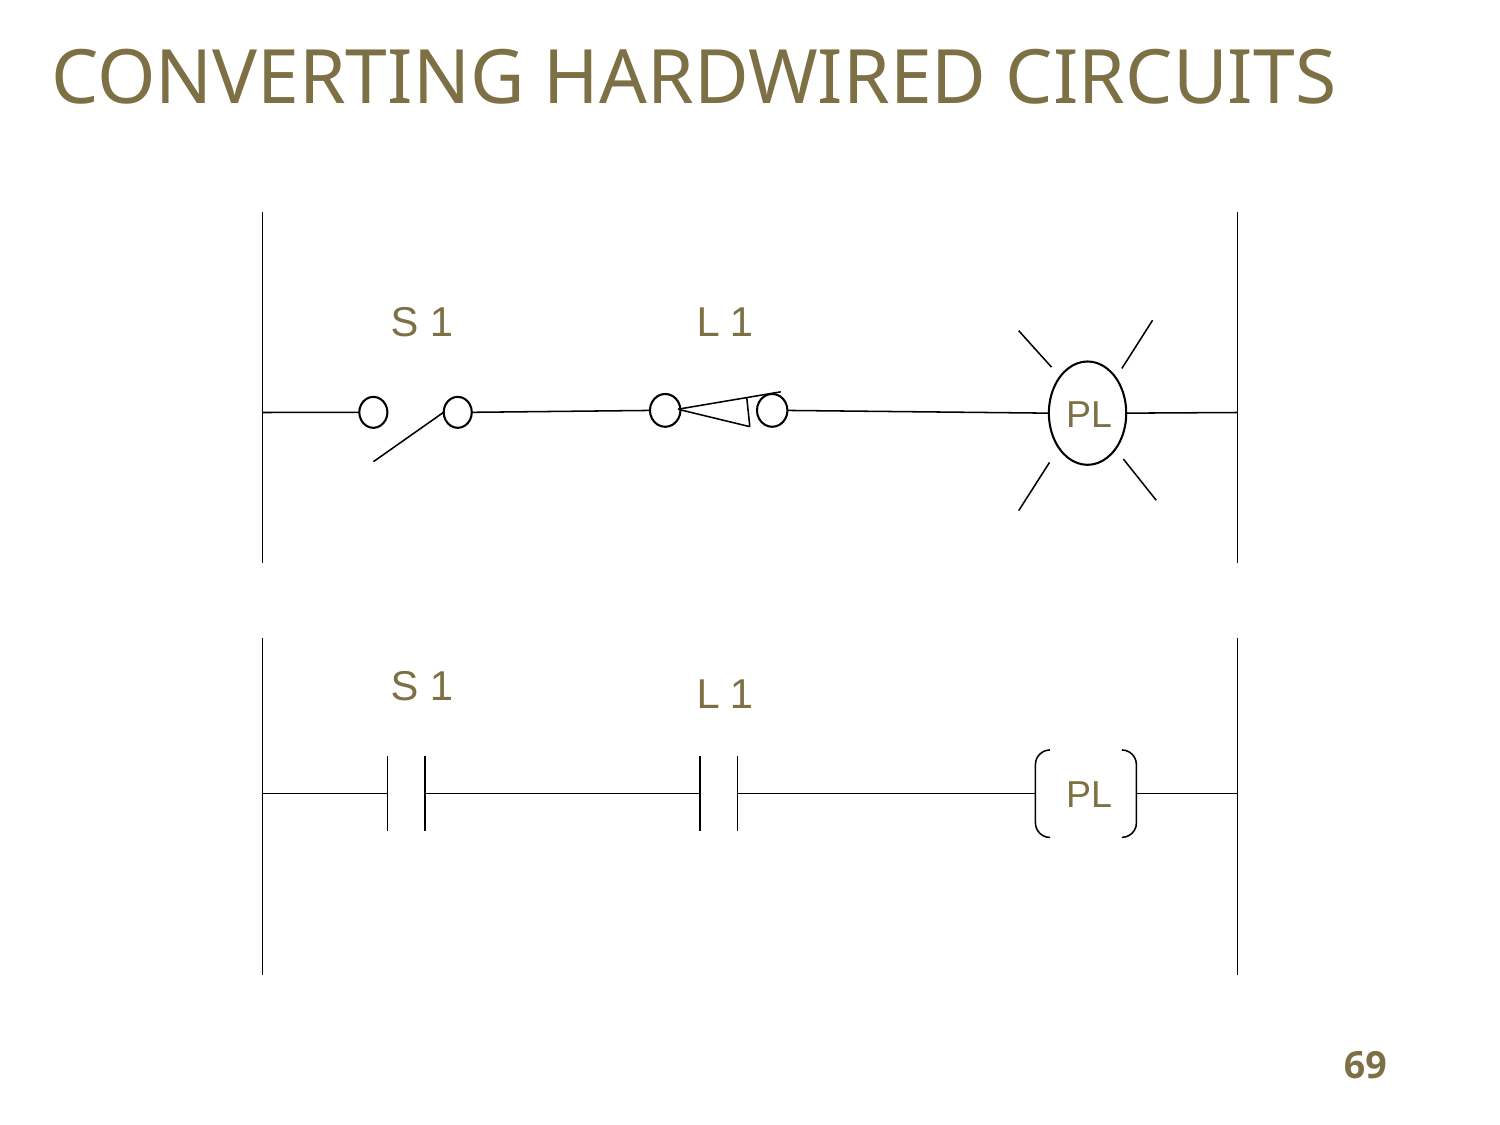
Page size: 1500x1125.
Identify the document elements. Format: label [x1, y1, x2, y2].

text_box [262, 637, 1238, 976]
text_box [37, 22, 1418, 125]
text_box [262, 212, 1238, 563]
slide_number [1330, 1051, 1490, 1098]
